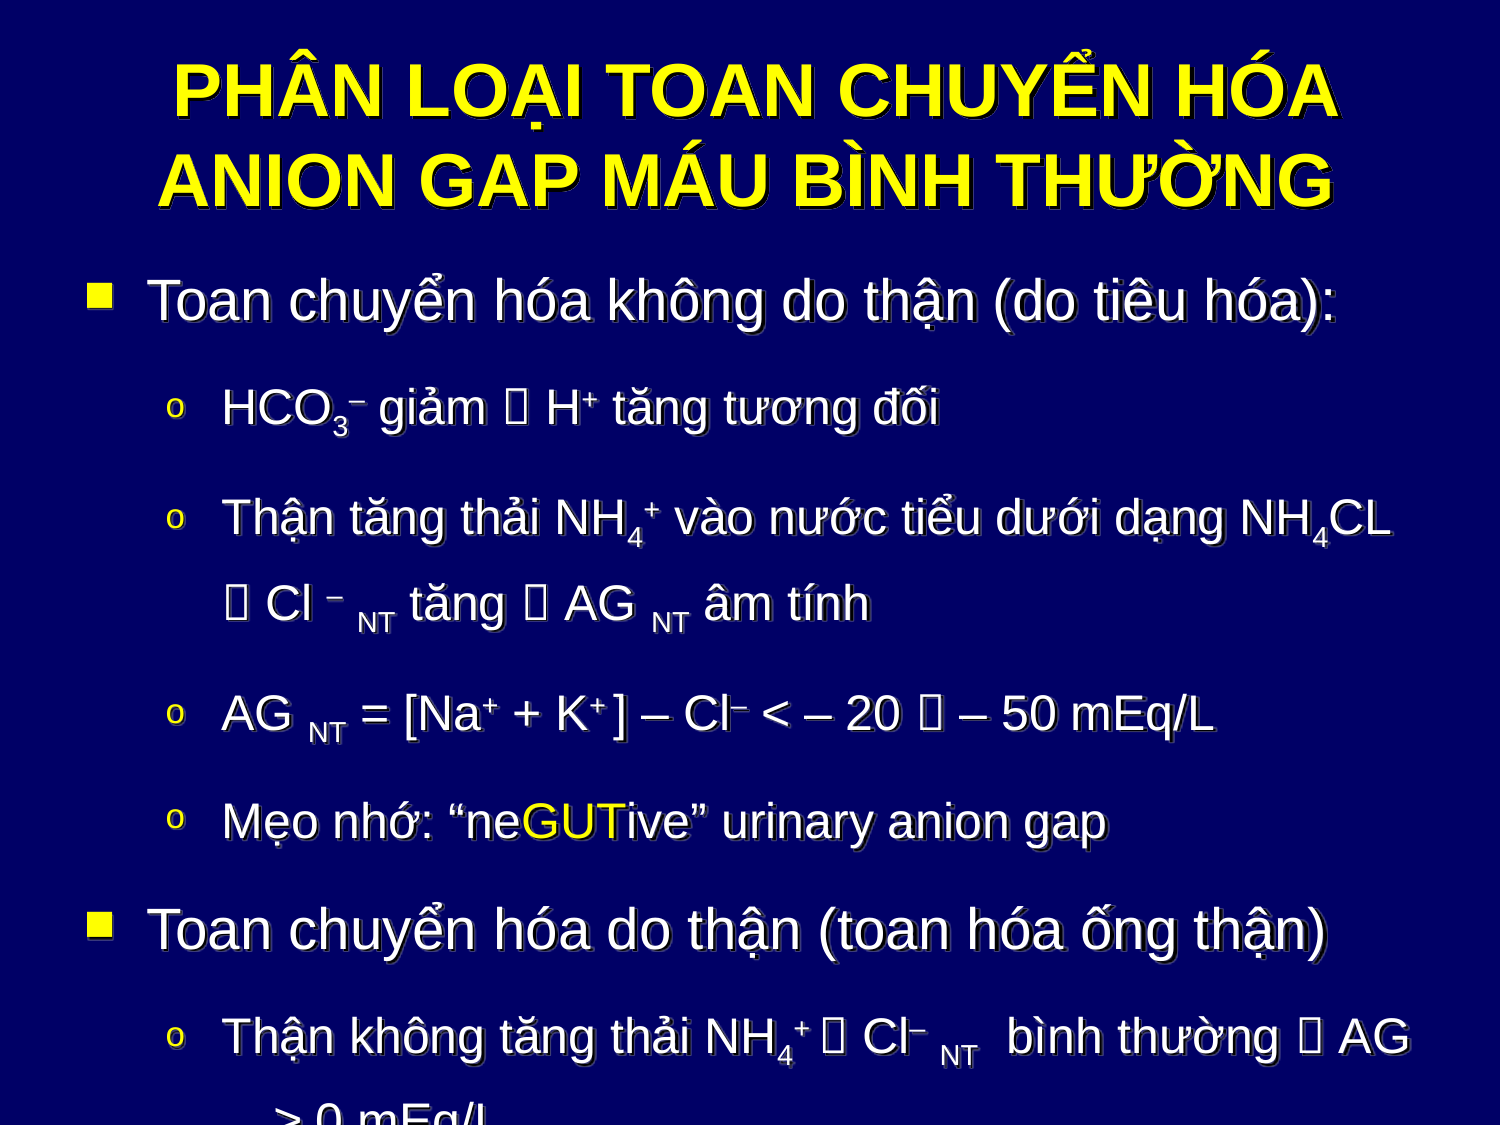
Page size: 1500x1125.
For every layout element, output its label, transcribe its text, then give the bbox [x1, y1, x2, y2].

title PHÂN LOẠI TOAN CHUYỂN HÓA ANION GAP MÁU BÌNH THƯỜNG [70, 56, 1442, 208]
list Toan chuyển hóa không do thận (do tiêu hóa): HCO3– giảm  H+ tăng tương đối Thận tăng thải NH4+ vào nước tiểu dưới dạng NH4CL  Cl – NT tăng  AG NT âm tính AG NT = [Na+ + K+ ] – Cl– < – 20  – 50 mEq/L Mẹo nhớ: “neGUTive” urinary anion gap Toan chuyển hóa do thận (toan hóa ống thận) Thận không tăng thải NH4+  Cl– NT bình thường  AG NT ≥ 0 mEq/L [74, 236, 1438, 1114]
